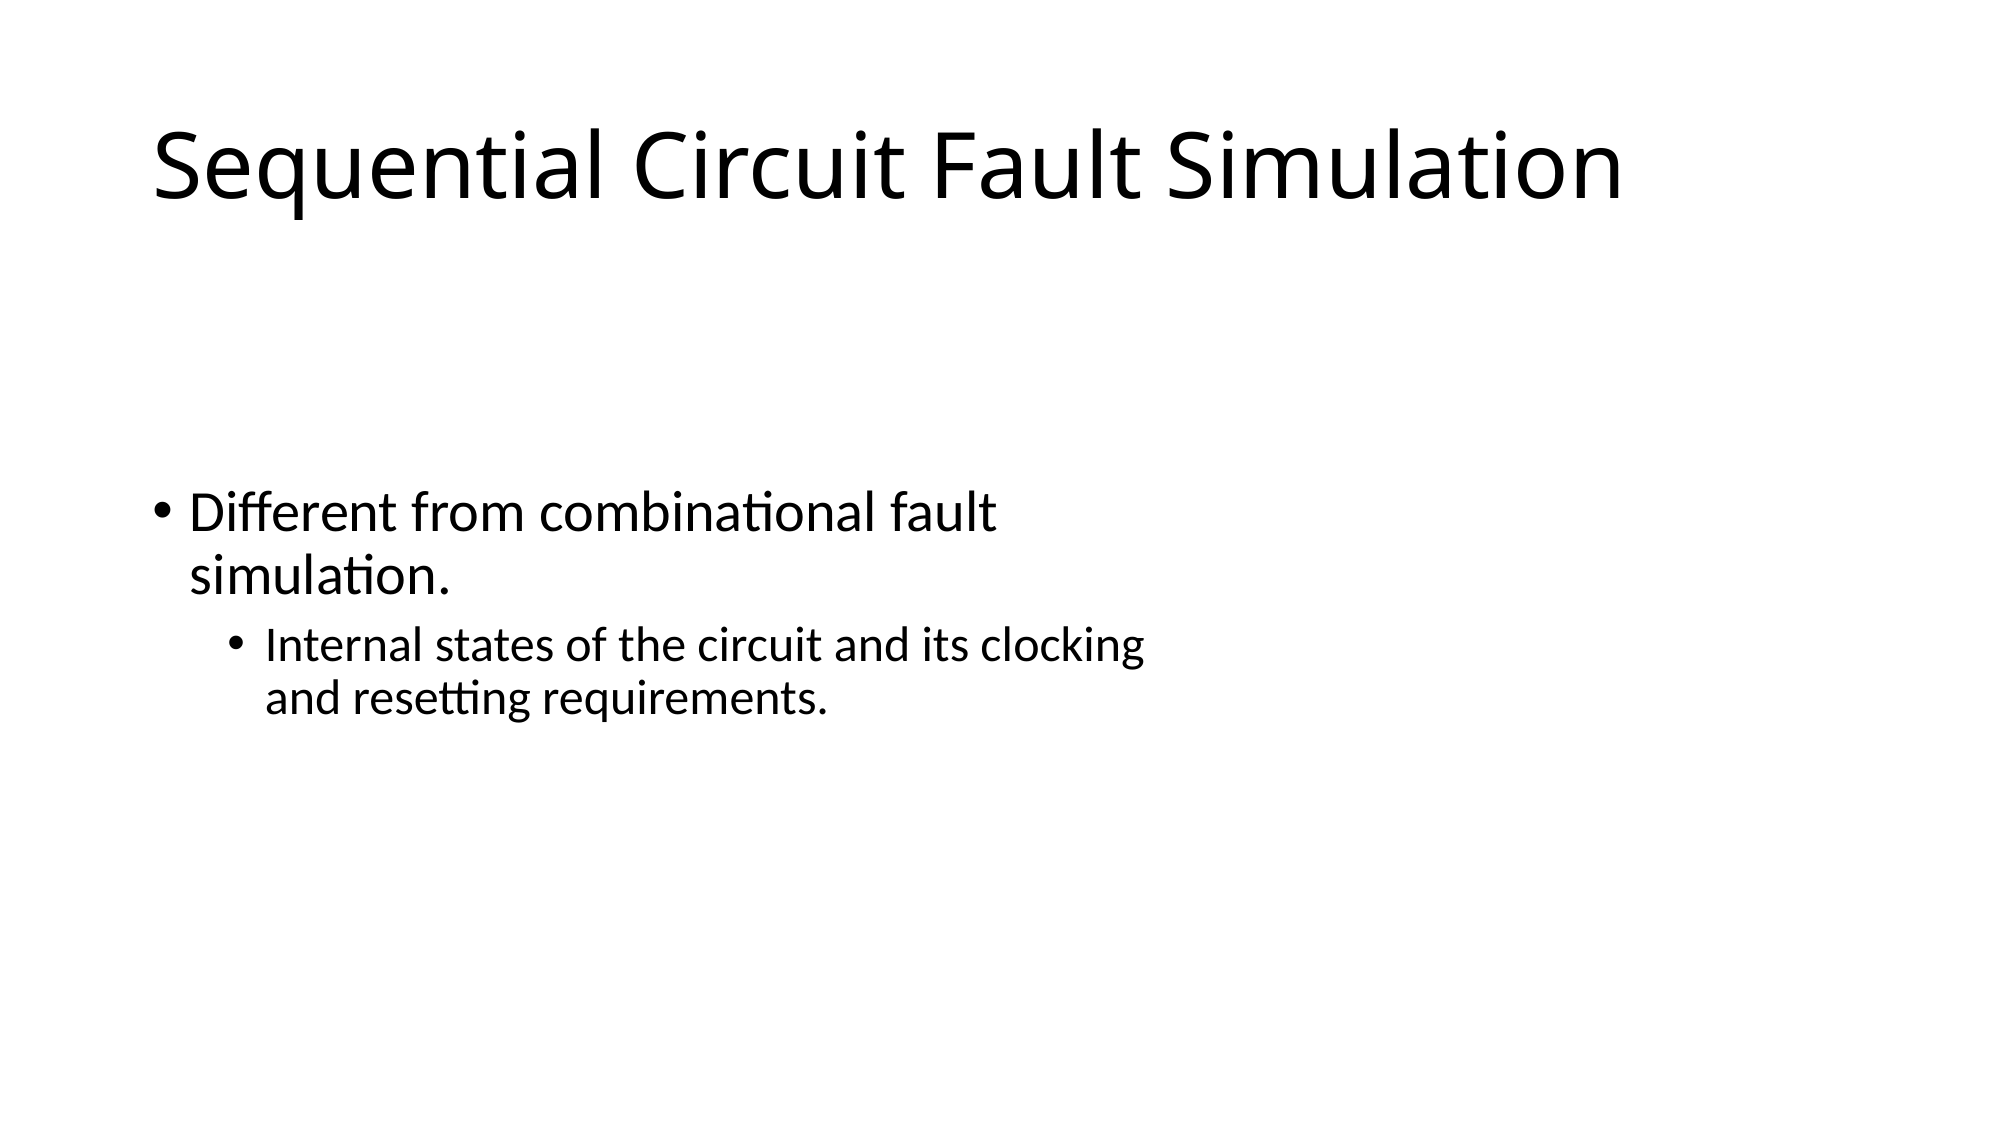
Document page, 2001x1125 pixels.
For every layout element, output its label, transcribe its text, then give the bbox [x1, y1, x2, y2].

title Sequential Circuit Fault Simulation [137, 59, 1863, 278]
list Different from combinational fault simulation. Internal states of the circuit and its clocking and resetting requirements. [137, 299, 1246, 1014]
